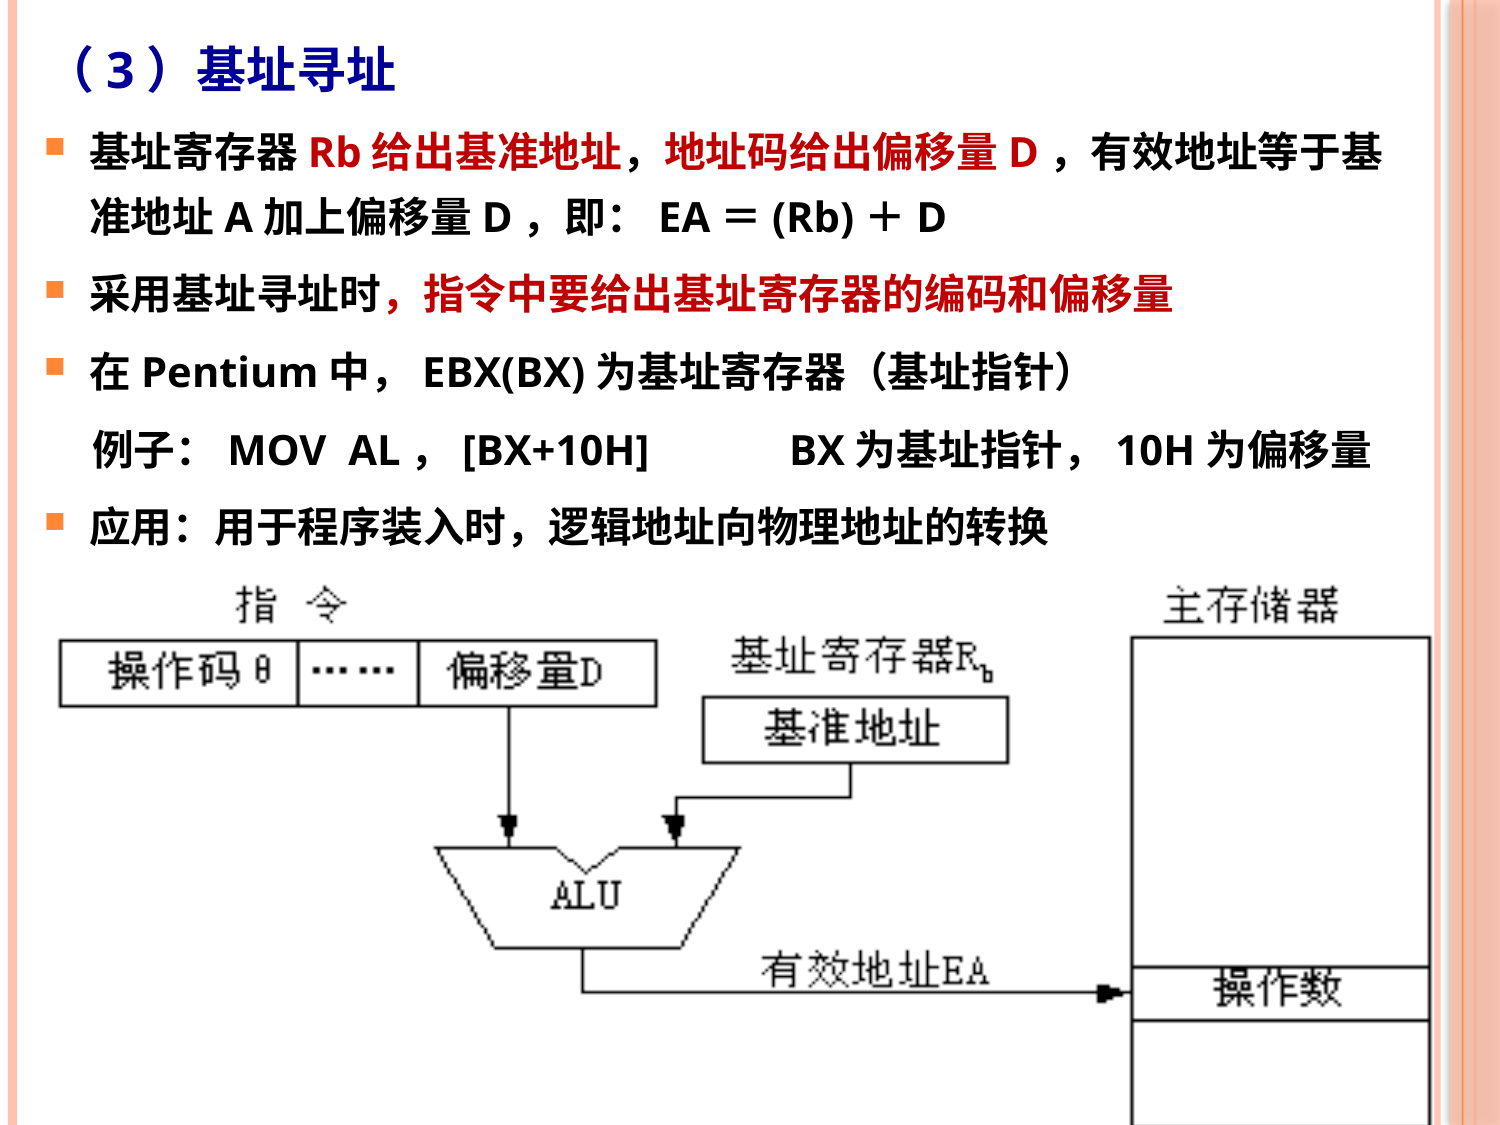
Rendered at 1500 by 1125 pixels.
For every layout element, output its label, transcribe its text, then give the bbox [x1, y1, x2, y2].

slide_number 27 [1340, 54, 1441, 141]
list （3）基址寻址 基址寄存器Rb给出基准地址，地址码给出偏移量D，有效地址等于基准地址A加上偏移量D，即：EA＝(Rb)＋D 采用基址寻址时，指令中要给出基址寄存器的编码和偏移量 在Pentium中，EBX(BX)为基址寄存器（基址指针） 例子：MOV AL，[BX+10H] BX为基址指针，10H为偏移量 应用：用于程序装入时，逻辑地址向物理地址的转换 [29, 30, 1436, 563]
picture [52, 573, 1436, 1125]
